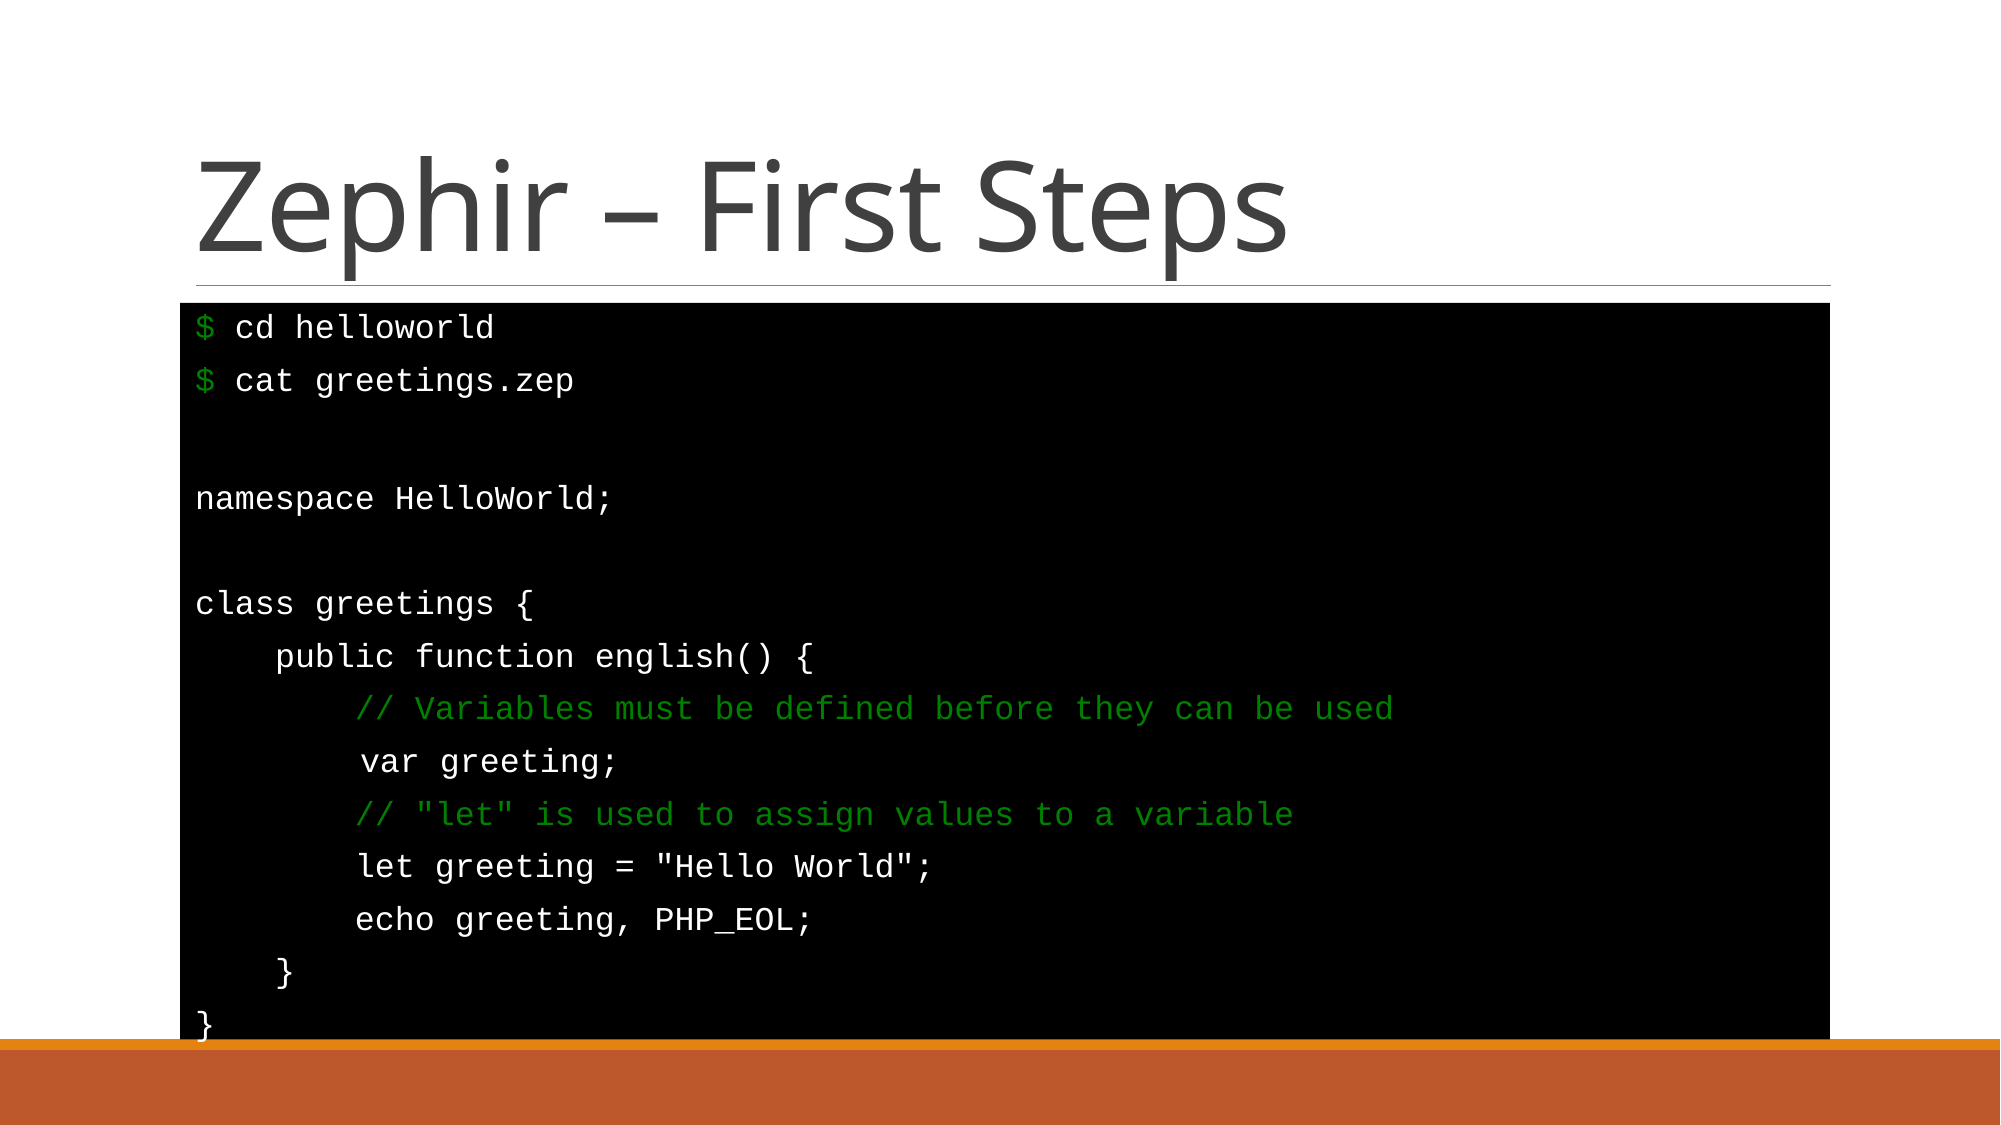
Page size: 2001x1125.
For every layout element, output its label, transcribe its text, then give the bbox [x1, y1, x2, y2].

title Zephir – First Steps [180, 47, 1830, 285]
list $ cd helloworld $ cat greetings.zep namespace HelloWorld; class greetings { public function english() { // Variables must be defined before they can be used var greeting; // "let" is used to assign values to a variable let greeting = "Hello World"; echo greeting, PHP_EOL; } } [180, 302, 1830, 1040]
